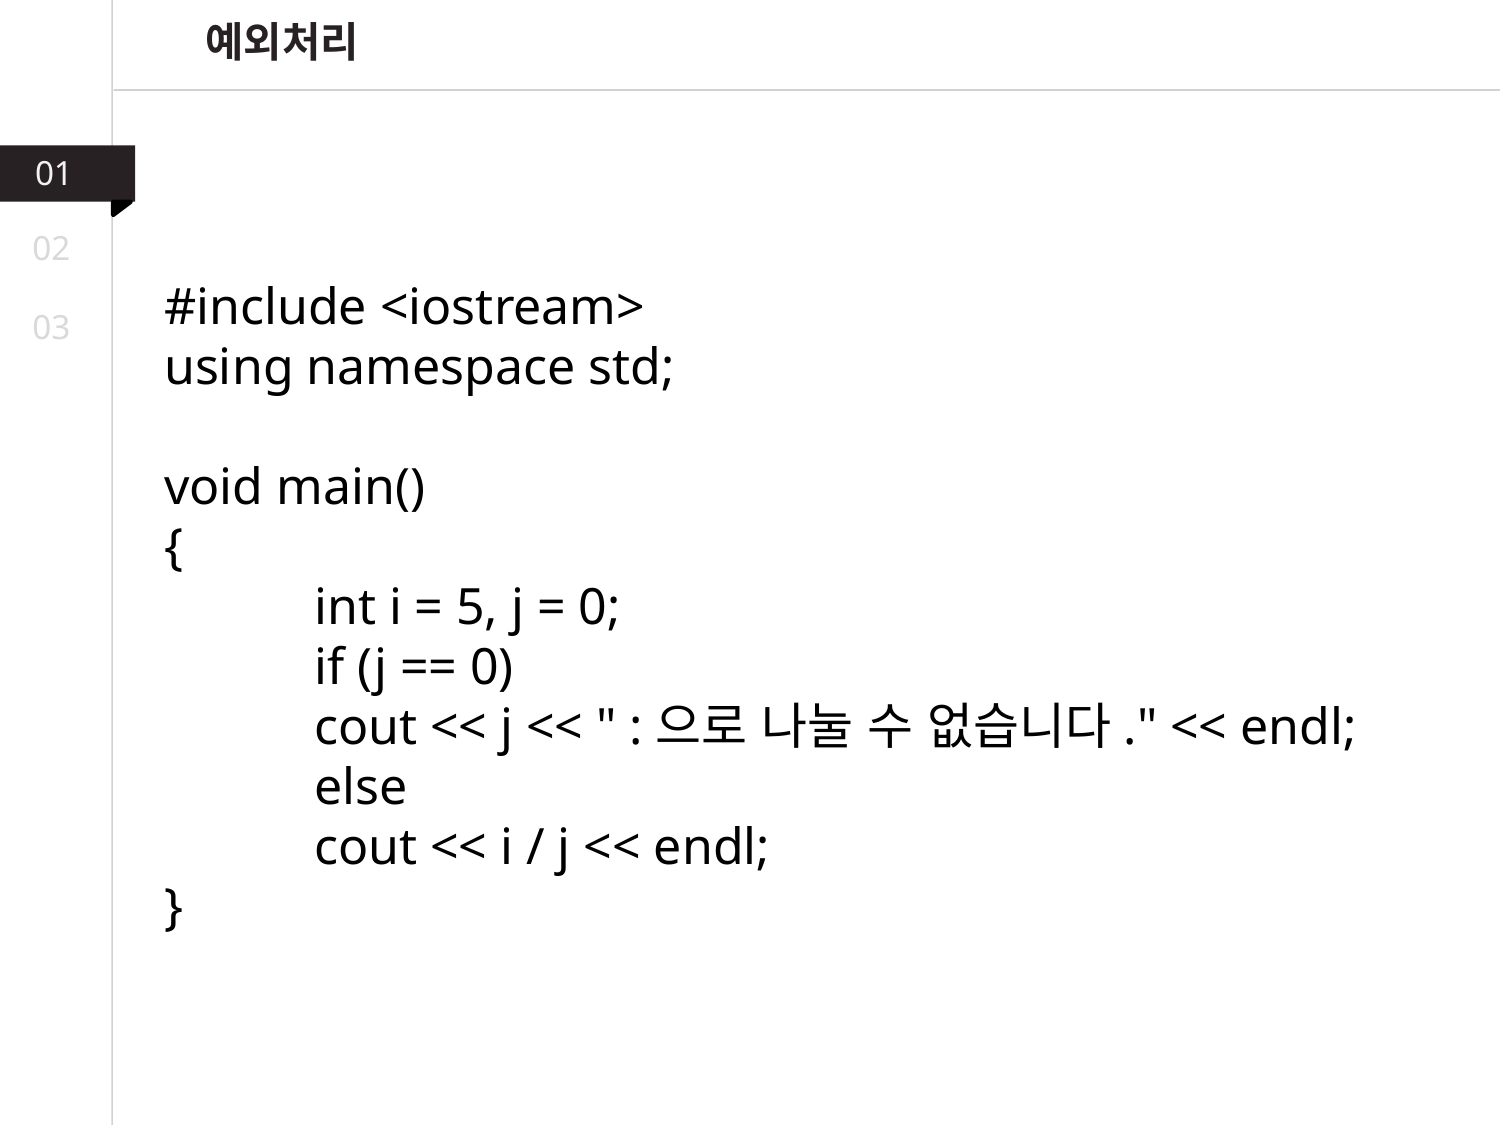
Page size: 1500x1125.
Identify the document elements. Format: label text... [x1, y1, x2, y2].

text_box [0, 143, 107, 204]
text_box [117, 199, 133, 215]
text_box [117, 143, 137, 204]
text_box 01 [20, 144, 107, 200]
text_box #include <iostream> using namespace std; void main() { int i = 5, j = 0; if (j == 0) cout << j << " :으로 나눌 수 없습니다." << endl; else cout << i / j << endl; } [149, 267, 1500, 942]
text_box 예외처리 [121, 8, 443, 74]
text_box 03 [17, 298, 92, 354]
text_box 02 [17, 219, 92, 275]
